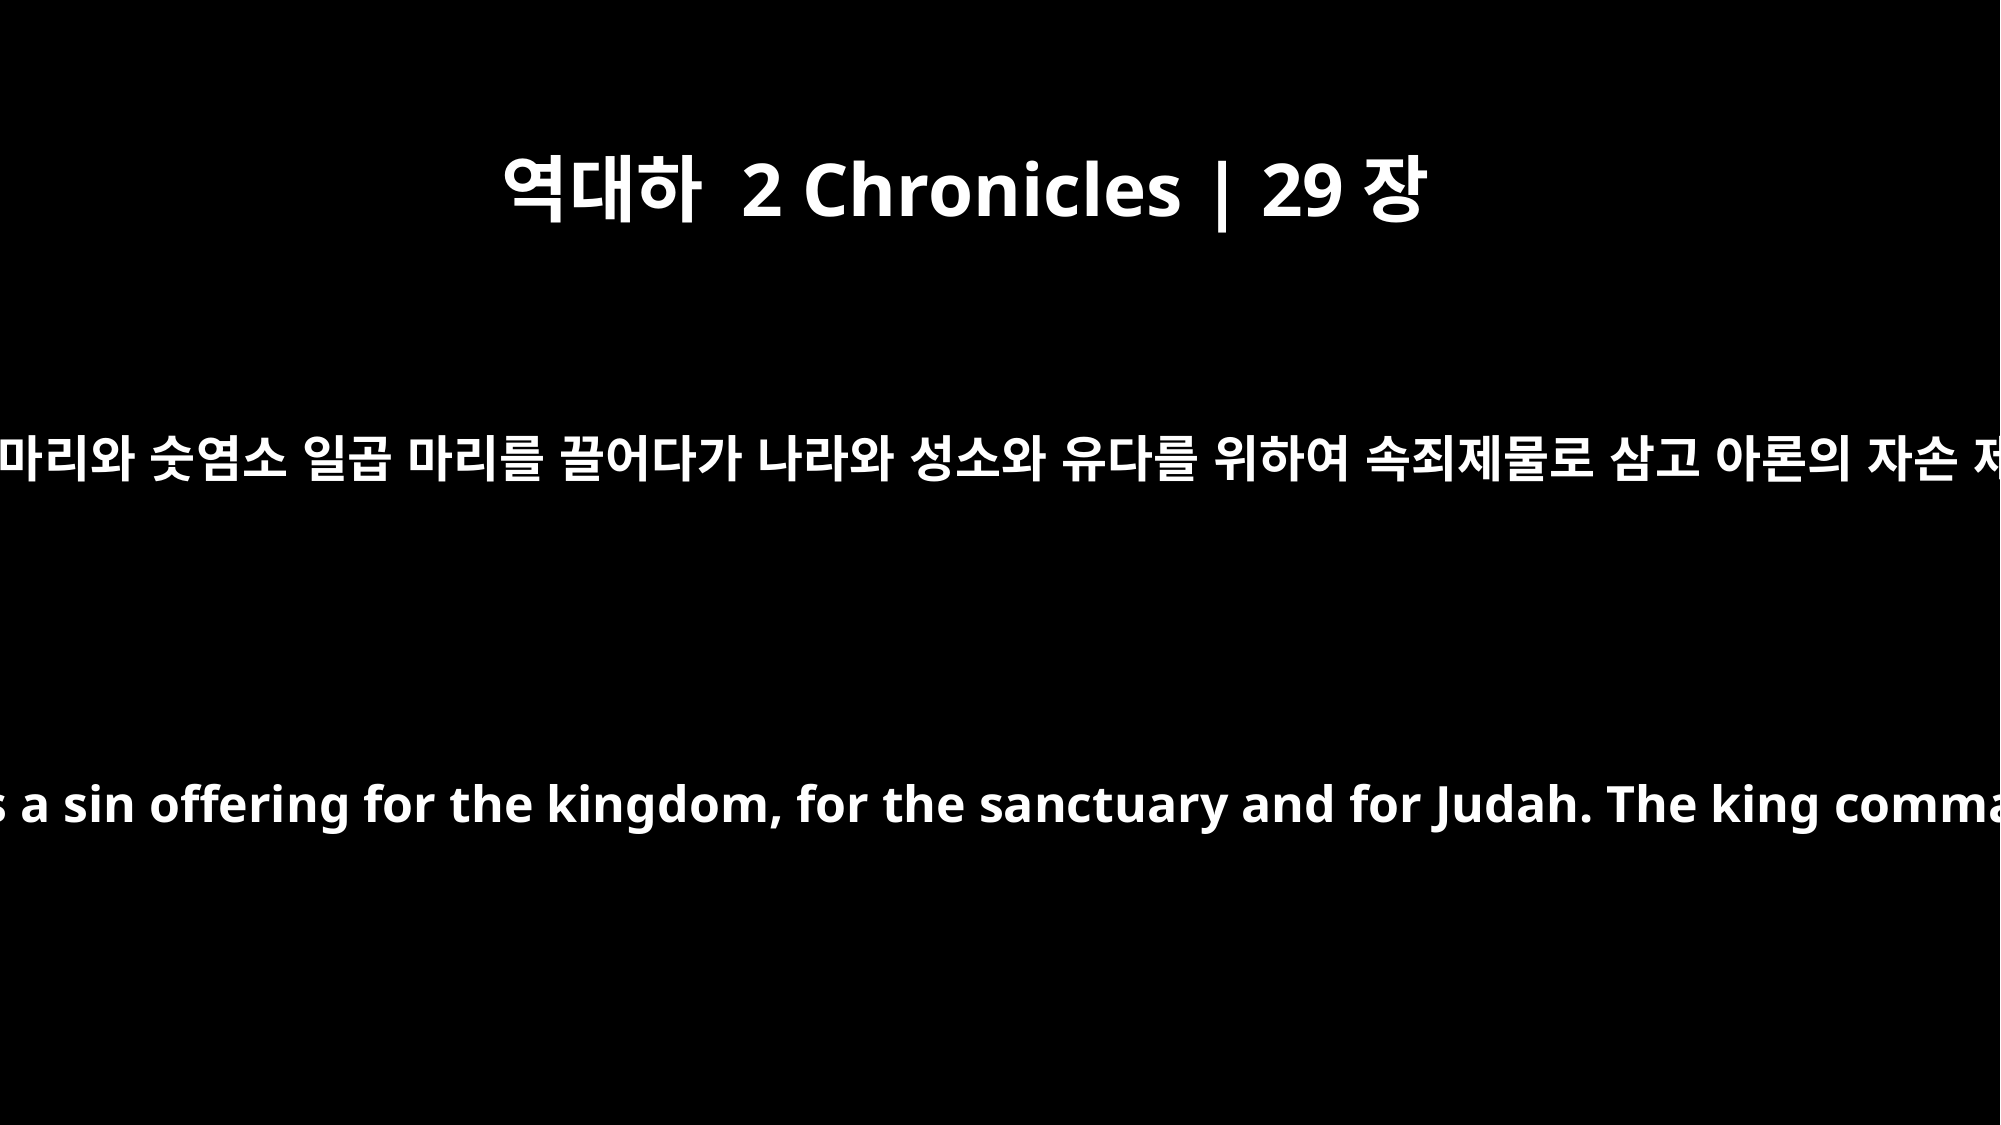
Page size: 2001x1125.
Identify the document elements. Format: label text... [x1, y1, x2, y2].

text_box 역대하 2 Chronicles | 29장 [487, 136, 1445, 239]
text_box 21 수송아지 일곱 마리와 숫양 일곱 마리와 어린 양 일곱 마리와 숫염소 일곱 마리를 끌어다가 나라와 성소와 유다를 위하여 속죄제물로 삼고 아론의 자손 제사장들을 명령하여 여호와의 제단에 드리게 하니 [0, 359, 2000, 495]
text_box They brought seven bulls, seven rams, seven male lambs and seven male goats as a sin offering for the kingdom, for the sanctuary and for Judah. The king commanded the priests, the descendants of Aaron, to offer these on the altar of the LORD. [0, 764, 2000, 900]
